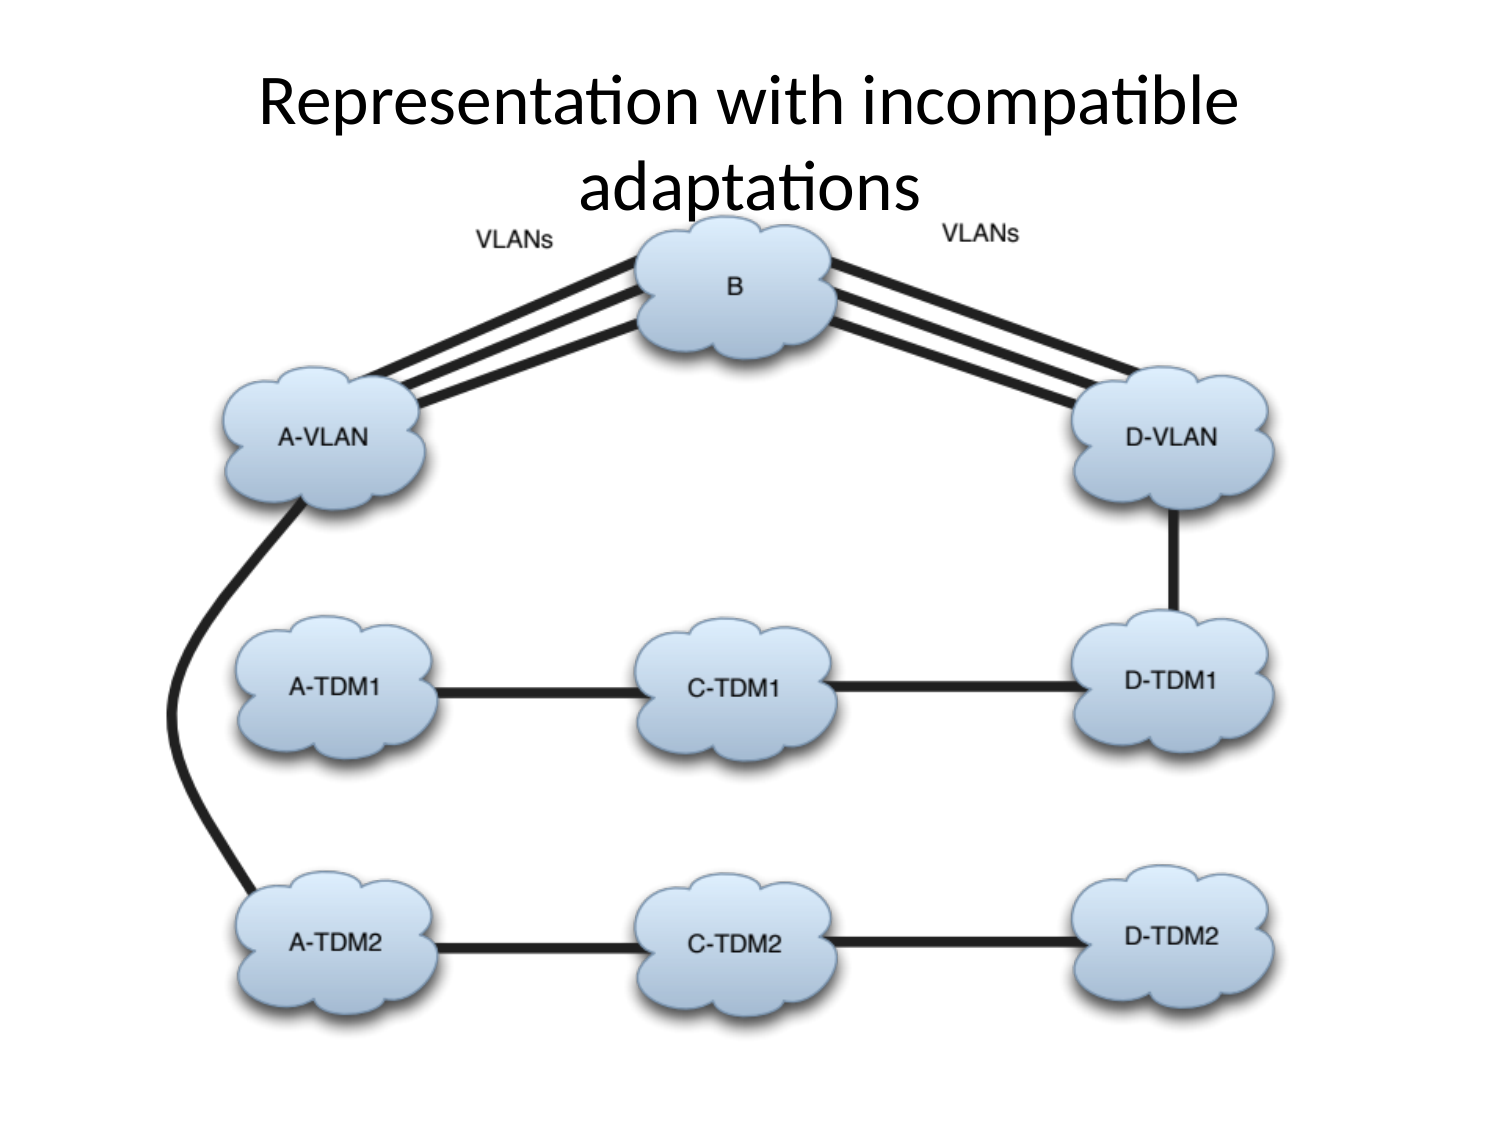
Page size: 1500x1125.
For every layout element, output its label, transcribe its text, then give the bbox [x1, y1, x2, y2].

title Representation with incompatible adaptations [75, 45, 1425, 233]
picture [159, 198, 1302, 1047]
